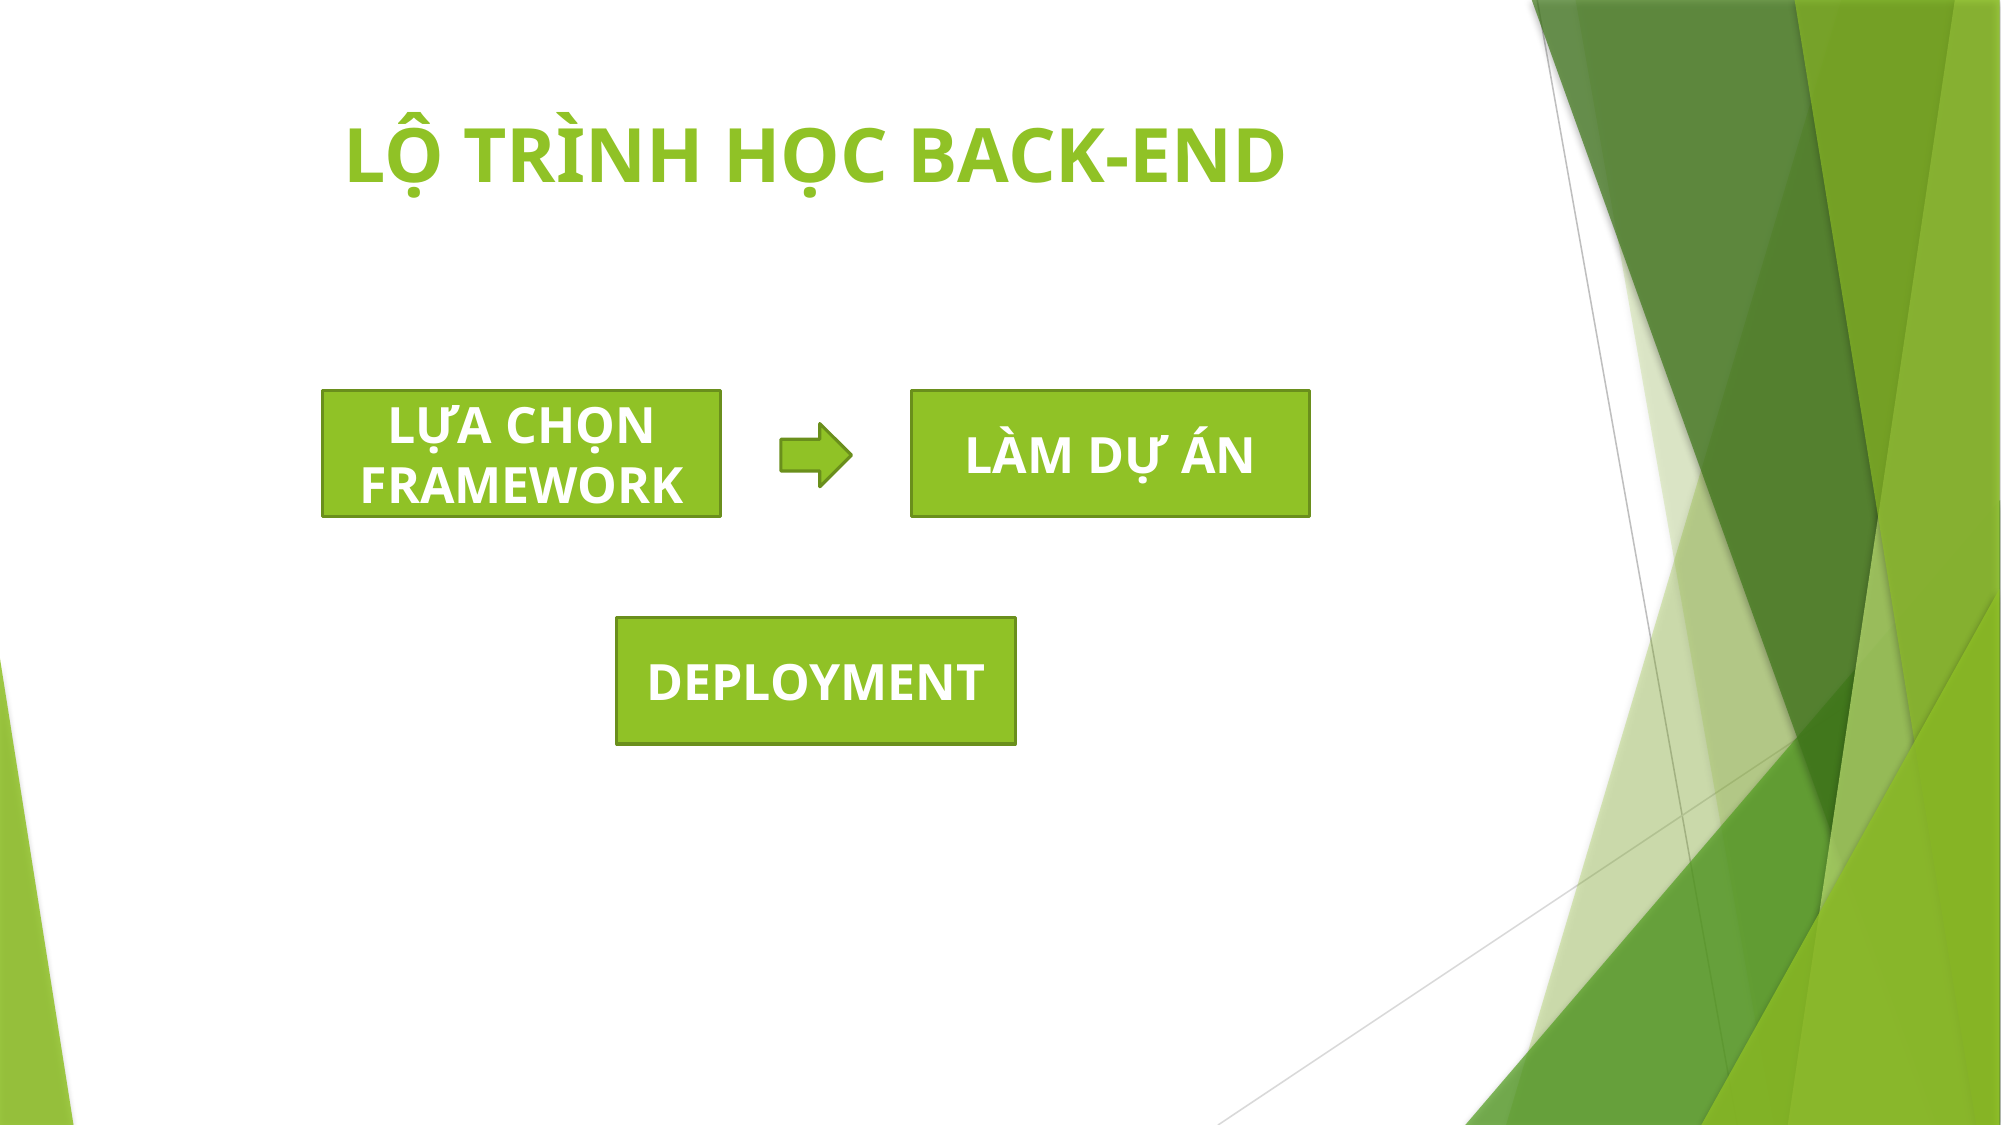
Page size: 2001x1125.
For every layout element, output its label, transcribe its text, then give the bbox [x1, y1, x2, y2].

text_box DEPLOYMENT [615, 616, 1017, 746]
text_box LÀM DỰ ÁN [910, 389, 1311, 518]
text_box [779, 422, 853, 489]
title LỘ TRÌNH HỌC BACK-END [111, 99, 1522, 317]
text_box LỰA CHỌN FRAMEWORK [321, 389, 722, 518]
